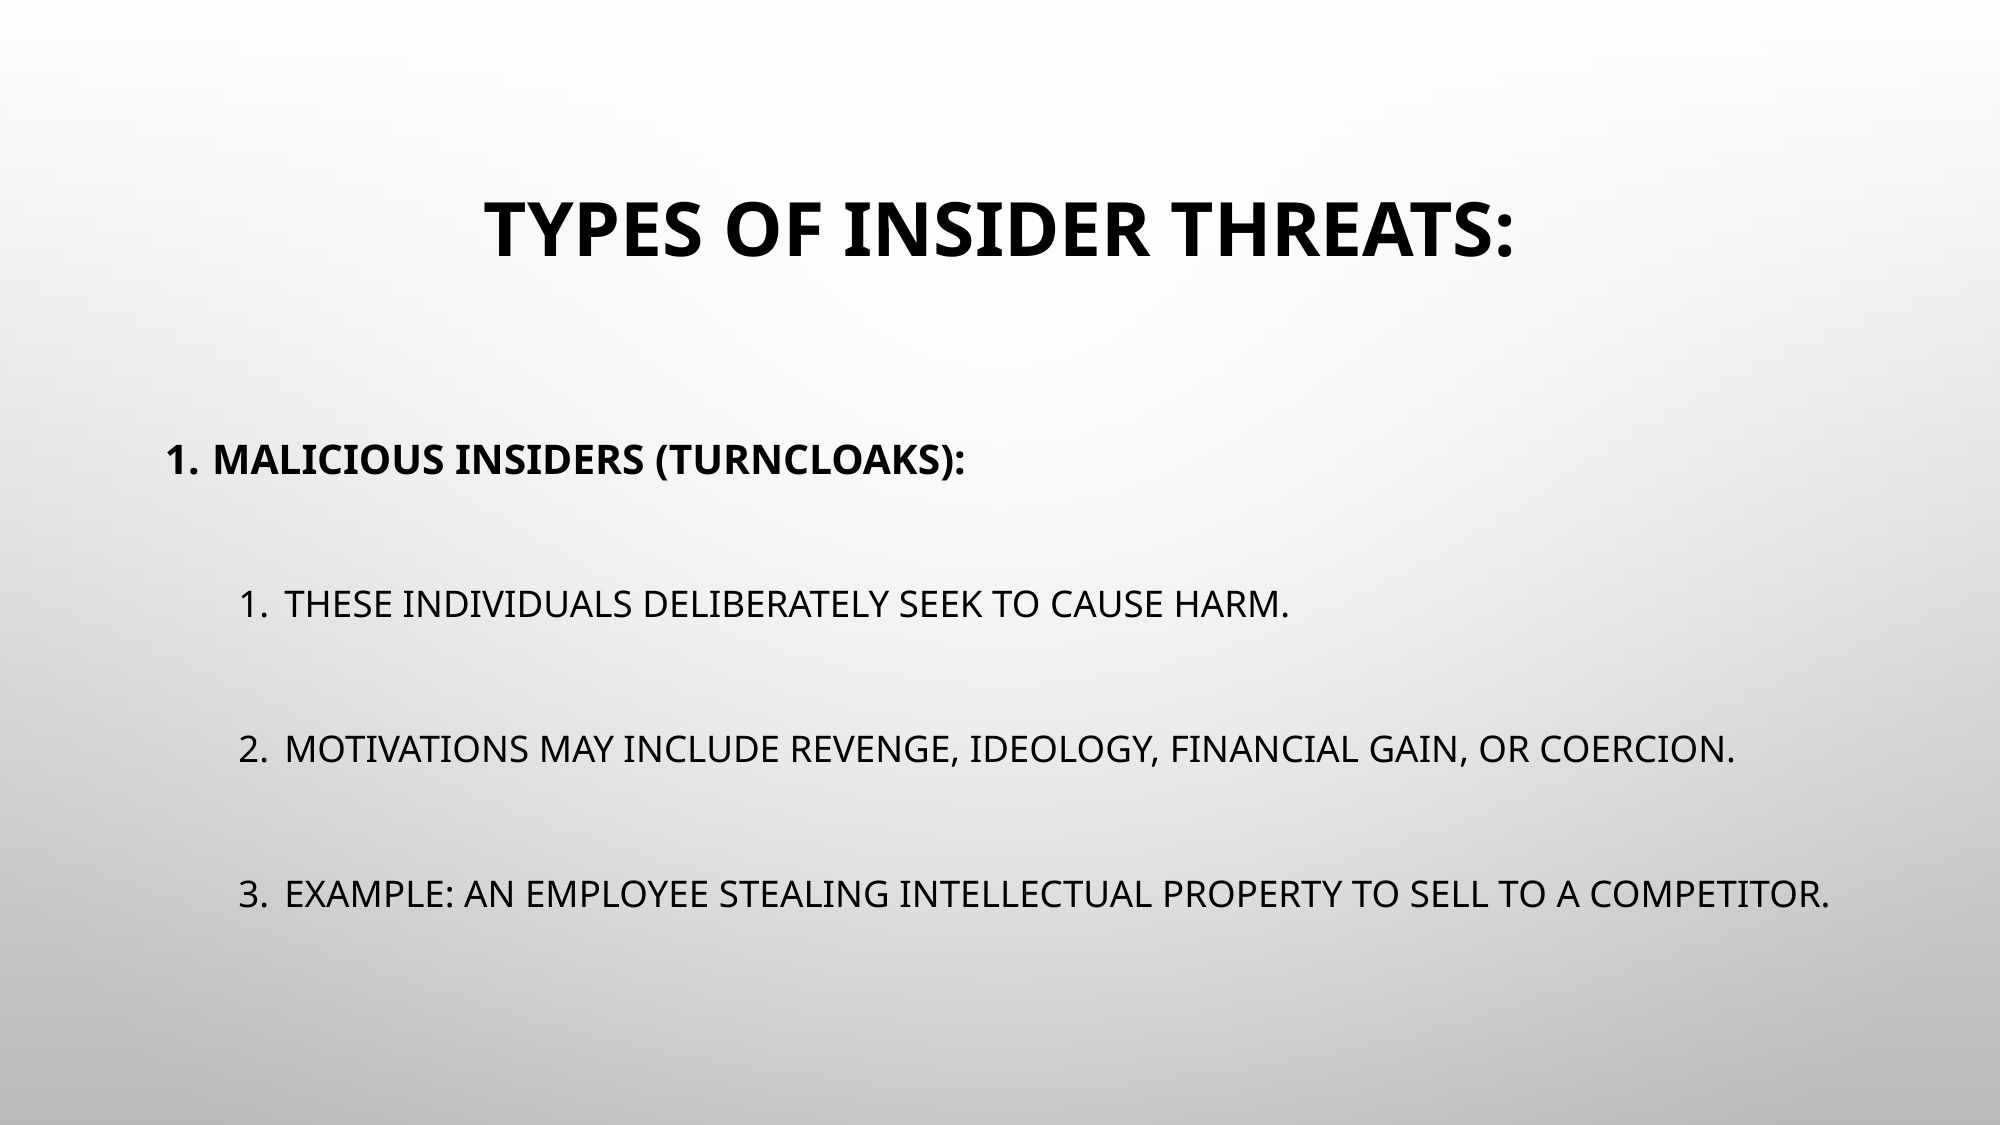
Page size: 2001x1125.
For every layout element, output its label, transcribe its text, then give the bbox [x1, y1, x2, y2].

title Types of Insider Threats: [149, 101, 1851, 364]
list Malicious Insiders (Turncloaks): These individuals deliberately seek to cause harm. Motivations may include revenge, ideology, financial gain, or coercion. Example: An employee stealing intellectual property to sell to a competitor. [149, 388, 1851, 950]
picture [0, 0, 2000, 1125]
